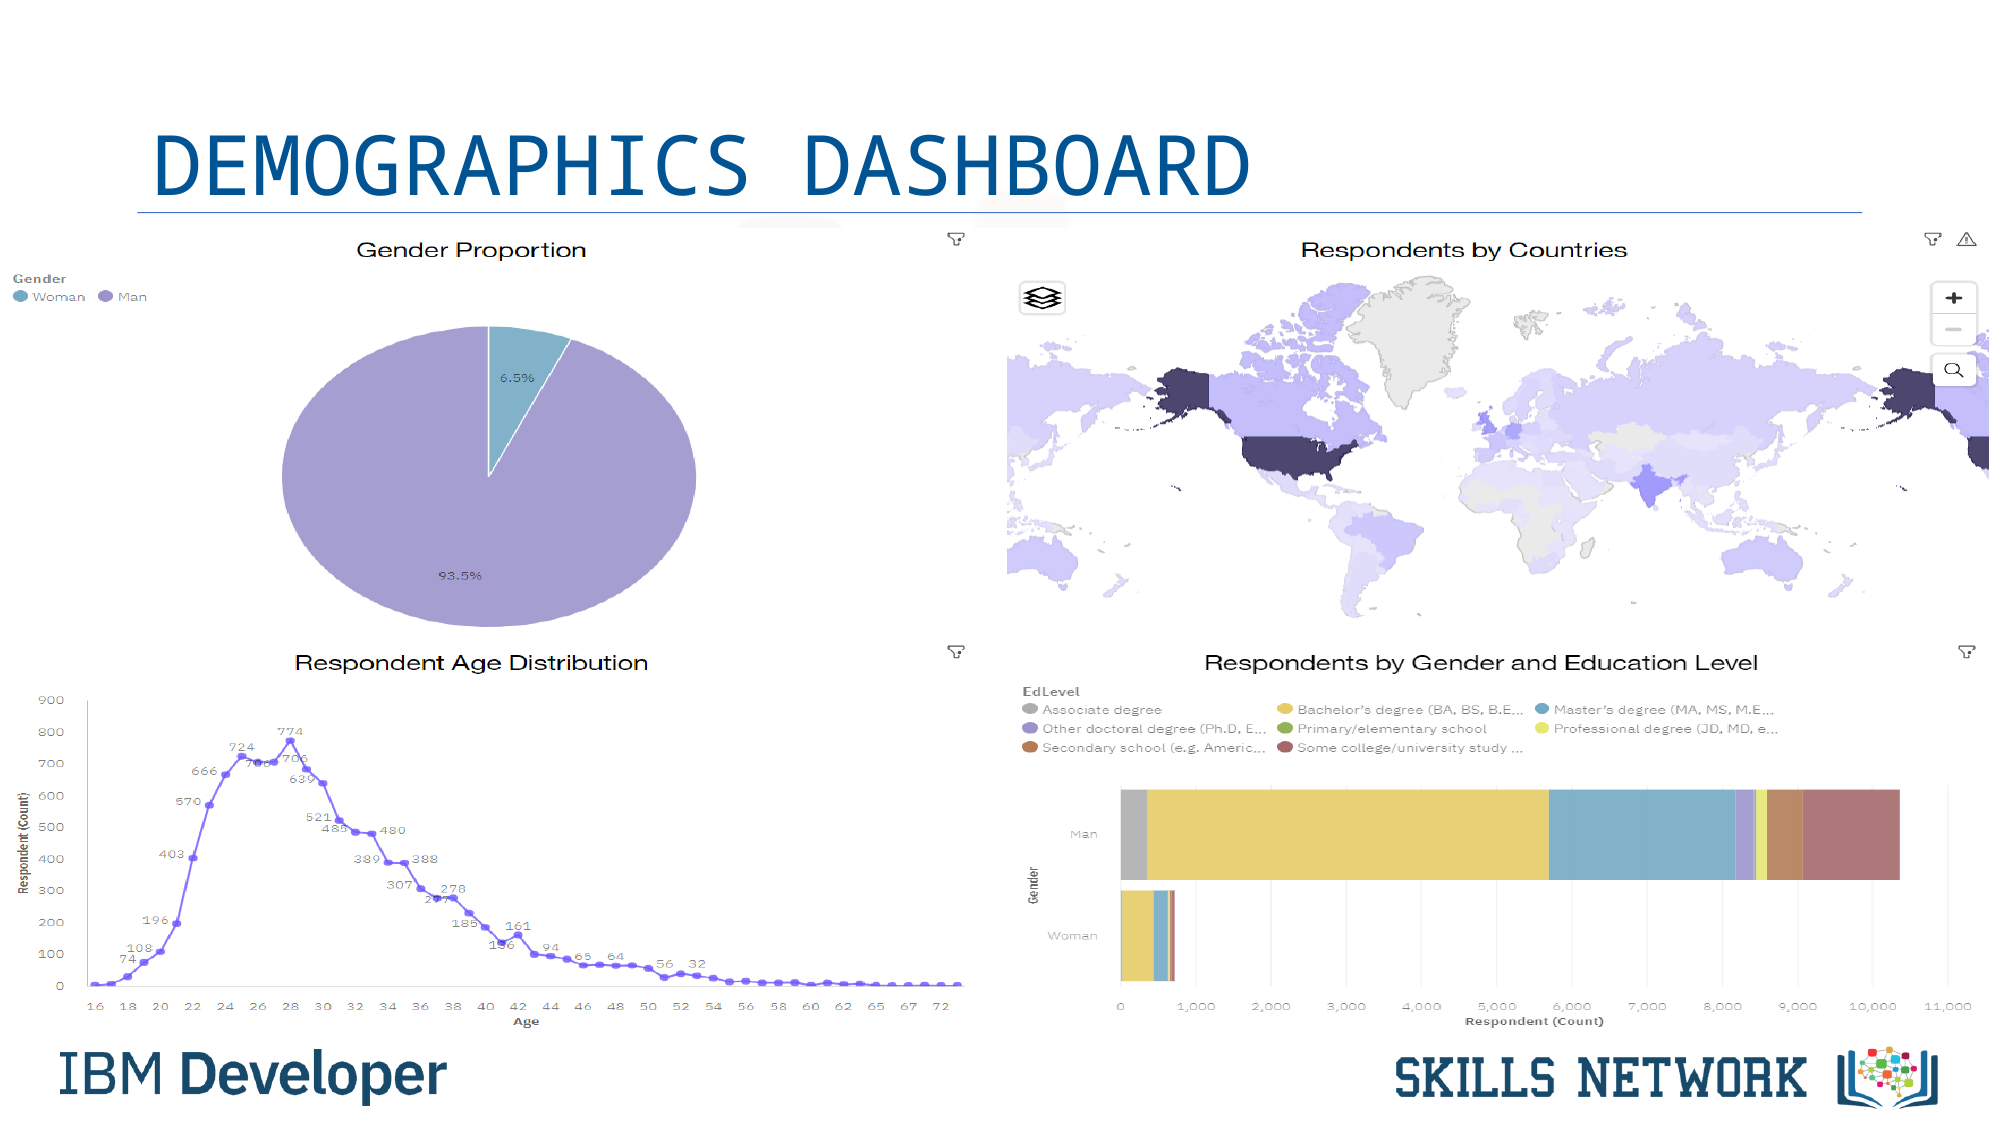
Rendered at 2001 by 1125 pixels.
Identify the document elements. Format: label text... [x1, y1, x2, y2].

picture [55, 1045, 459, 1108]
picture [0, 228, 2000, 1038]
picture [1390, 1045, 1945, 1111]
title DEMOGRAPHICS DASHBOARD [137, 59, 1863, 228]
